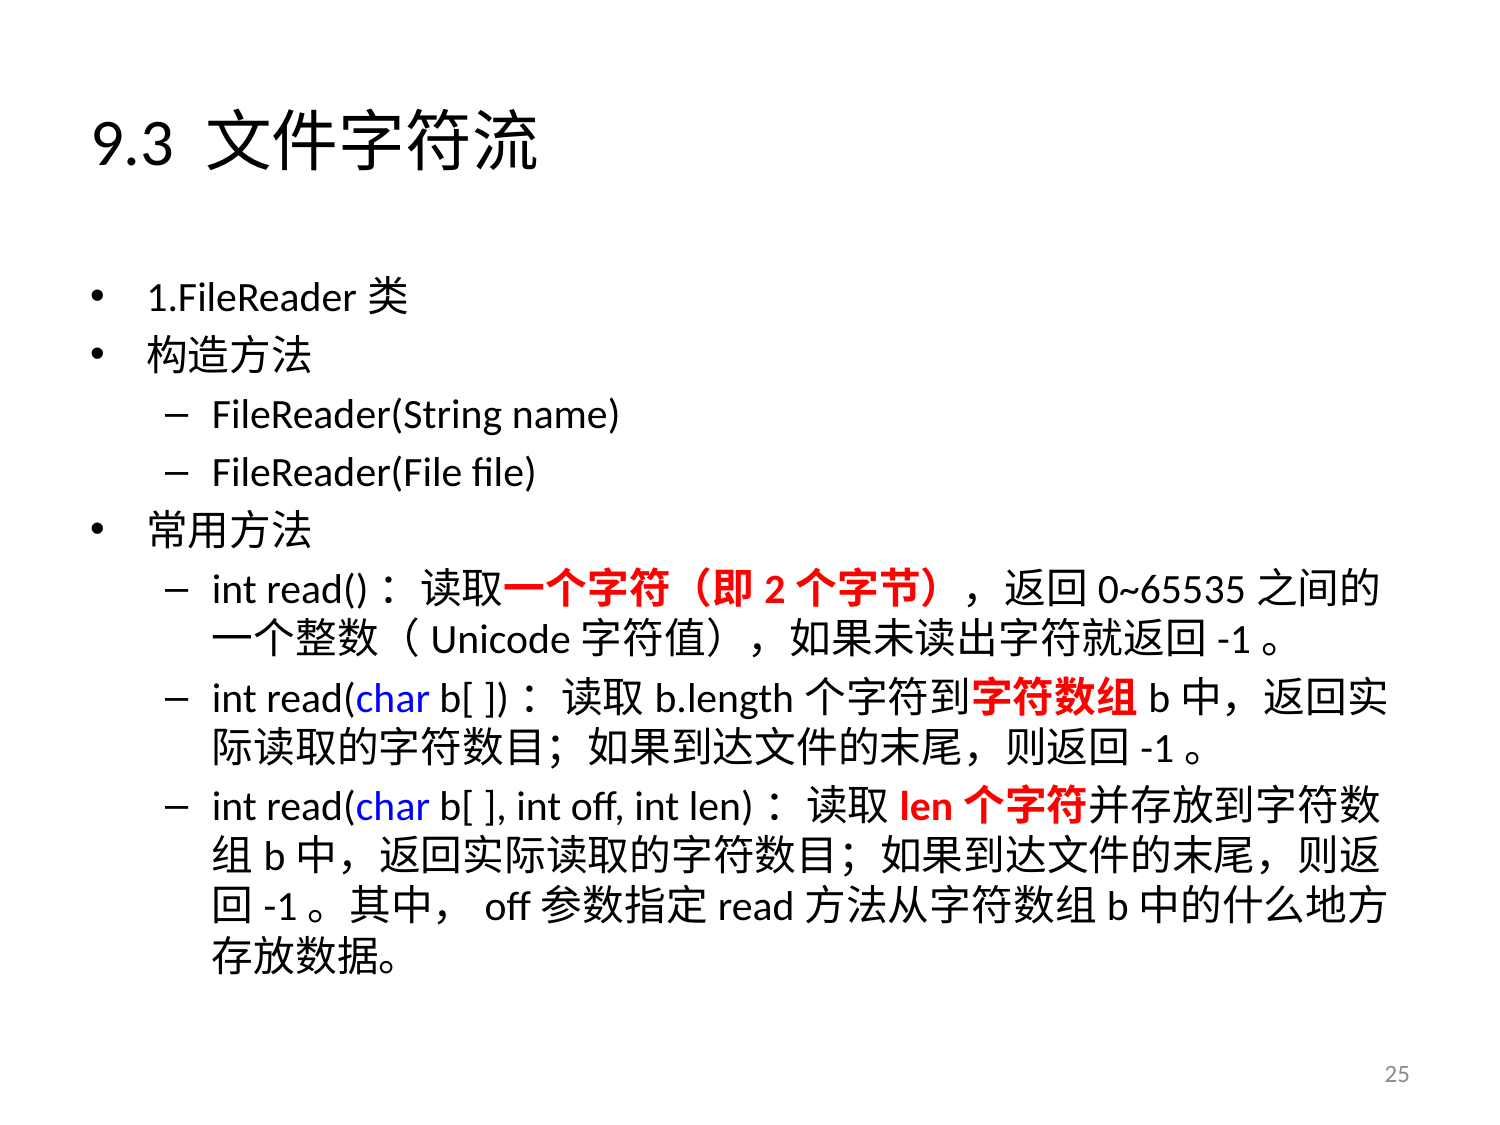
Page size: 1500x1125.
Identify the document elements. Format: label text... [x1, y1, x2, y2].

list 1.FileReader类 构造方法 FileReader(String name) FileReader(File file) 常用方法 int read()：读取一个字符（即2个字节），返回0~65535之间的一个整数（Unicode字符值），如果未读出字符就返回-1。 int read(char b[ ])：读取b.length个字符到字符数组b中，返回实际读取的字符数目；如果到达文件的末尾，则返回-1。 int read(char b[ ], int off, int len)：读取len个字符并存放到字符数组b中，返回实际读取的字符数目；如果到达文件的末尾，则返回-1。其中，off参数指定read方法从字符数组b中的什么地方存放数据。 [75, 262, 1425, 1005]
title 9.3 文件字符流 [75, 45, 1425, 233]
slide_number 25 [1074, 1042, 1425, 1103]
